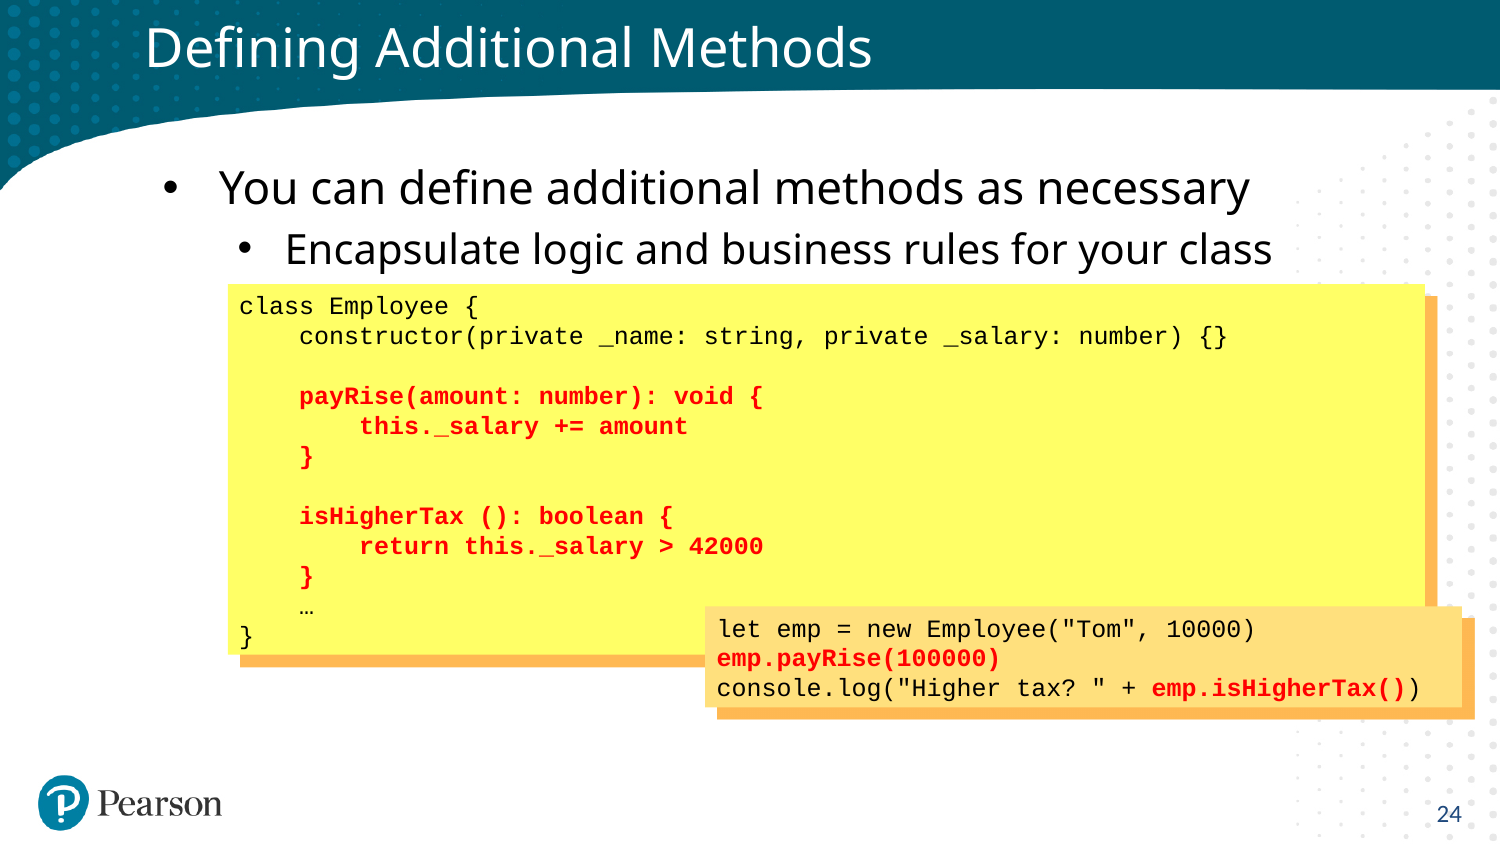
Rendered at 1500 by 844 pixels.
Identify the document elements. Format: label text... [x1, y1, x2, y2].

text_box class Employee { constructor(private _name: string, private _salary: number) {} payRise(amount: number): void { this._salary += amount } isHigherTax (): boolean { return this._salary > 42000 } … } [227, 284, 1425, 655]
picture [0, 90, 1500, 844]
list You can define additional methods as necessary Encapsulate logic and business rules for your class [147, 151, 1431, 766]
title Defining Additional Methods [130, 6, 1431, 98]
text_box 24 [1406, 759, 1493, 835]
text_box let emp = new Employee("Tom", 10000) emp.payRise(100000) console.log("Higher tax? " + emp.isHigherTax()) [705, 606, 1462, 708]
